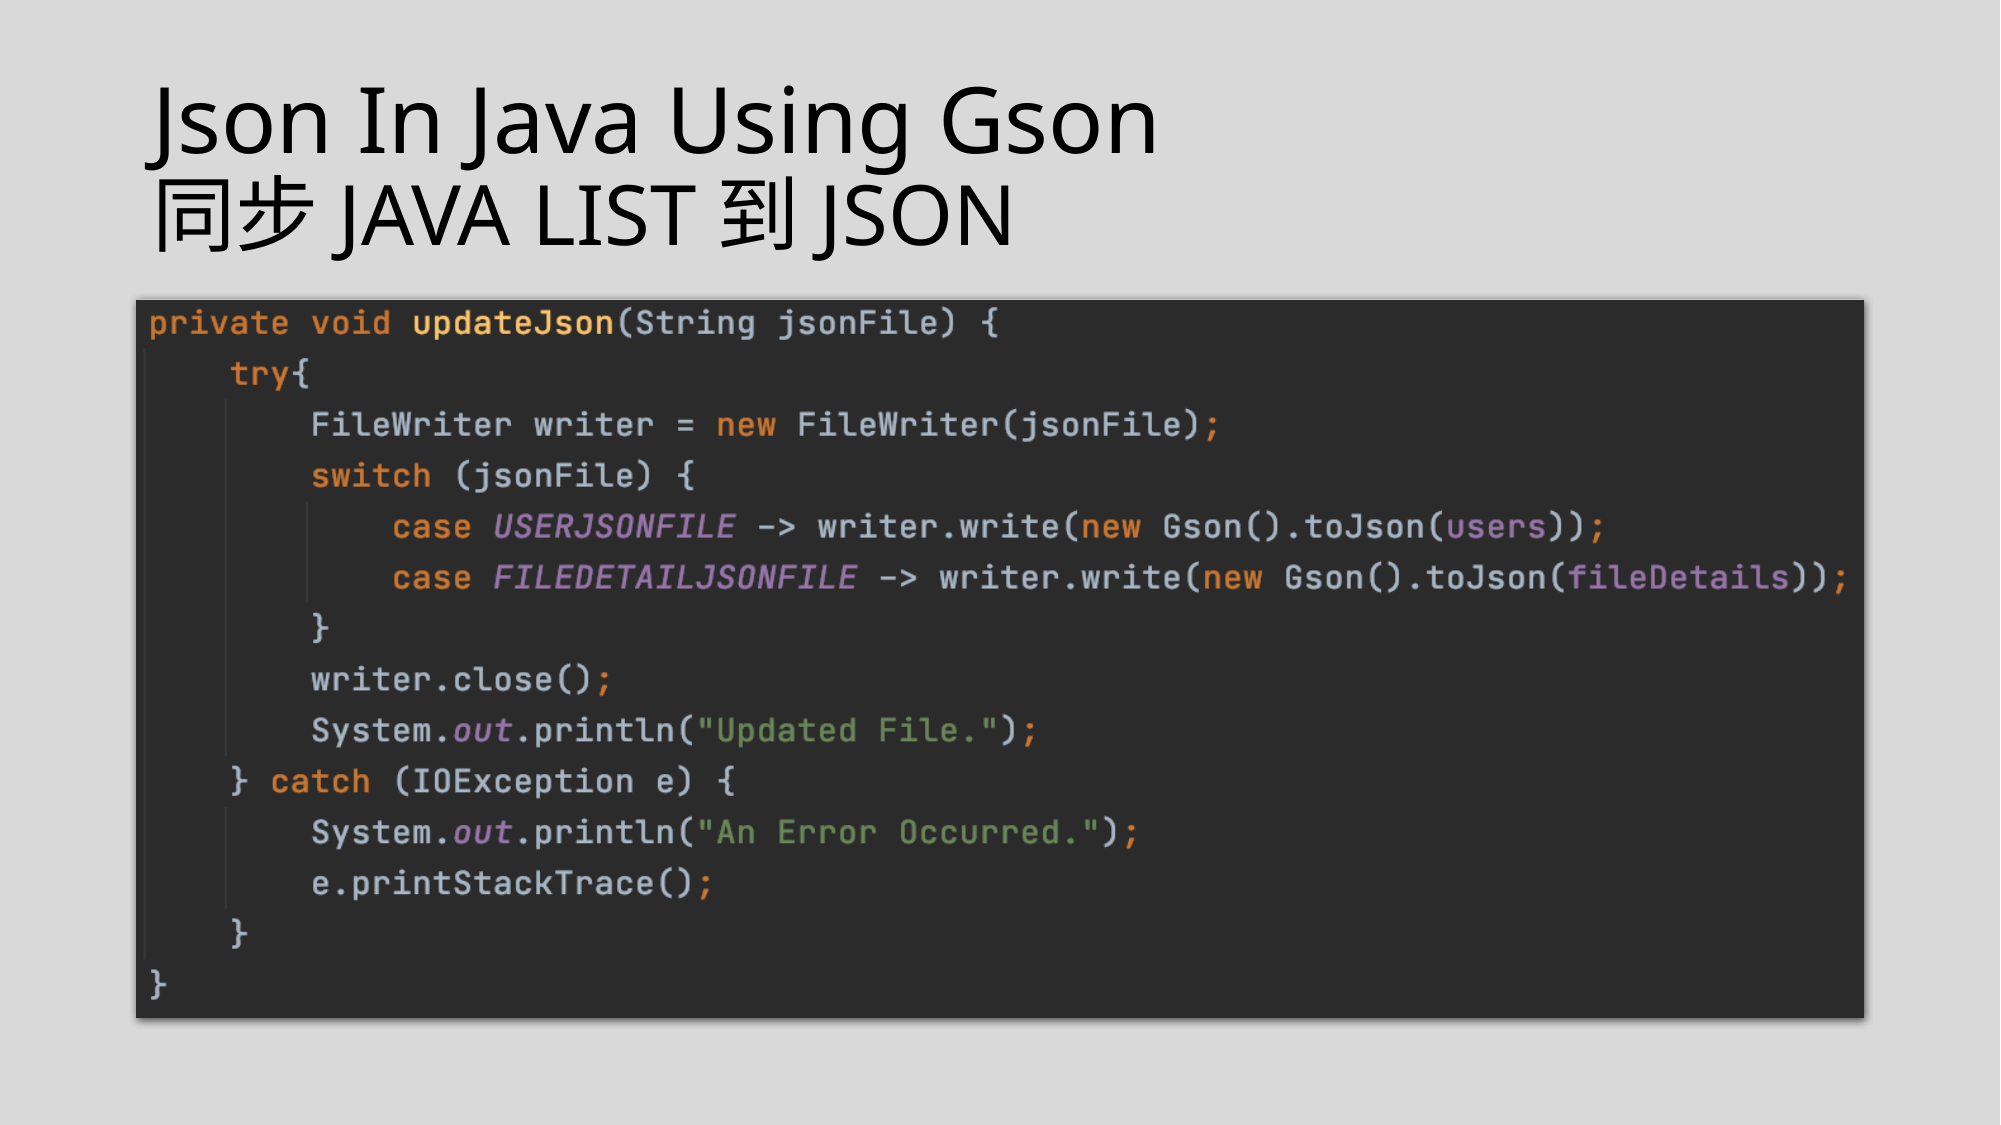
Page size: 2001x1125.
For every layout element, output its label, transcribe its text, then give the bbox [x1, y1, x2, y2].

picture [136, 300, 1864, 1018]
text_box [0, 0, 2000, 1125]
title Json In Java Using Gson 同步JAVA LIST到JSON [137, 59, 1863, 278]
